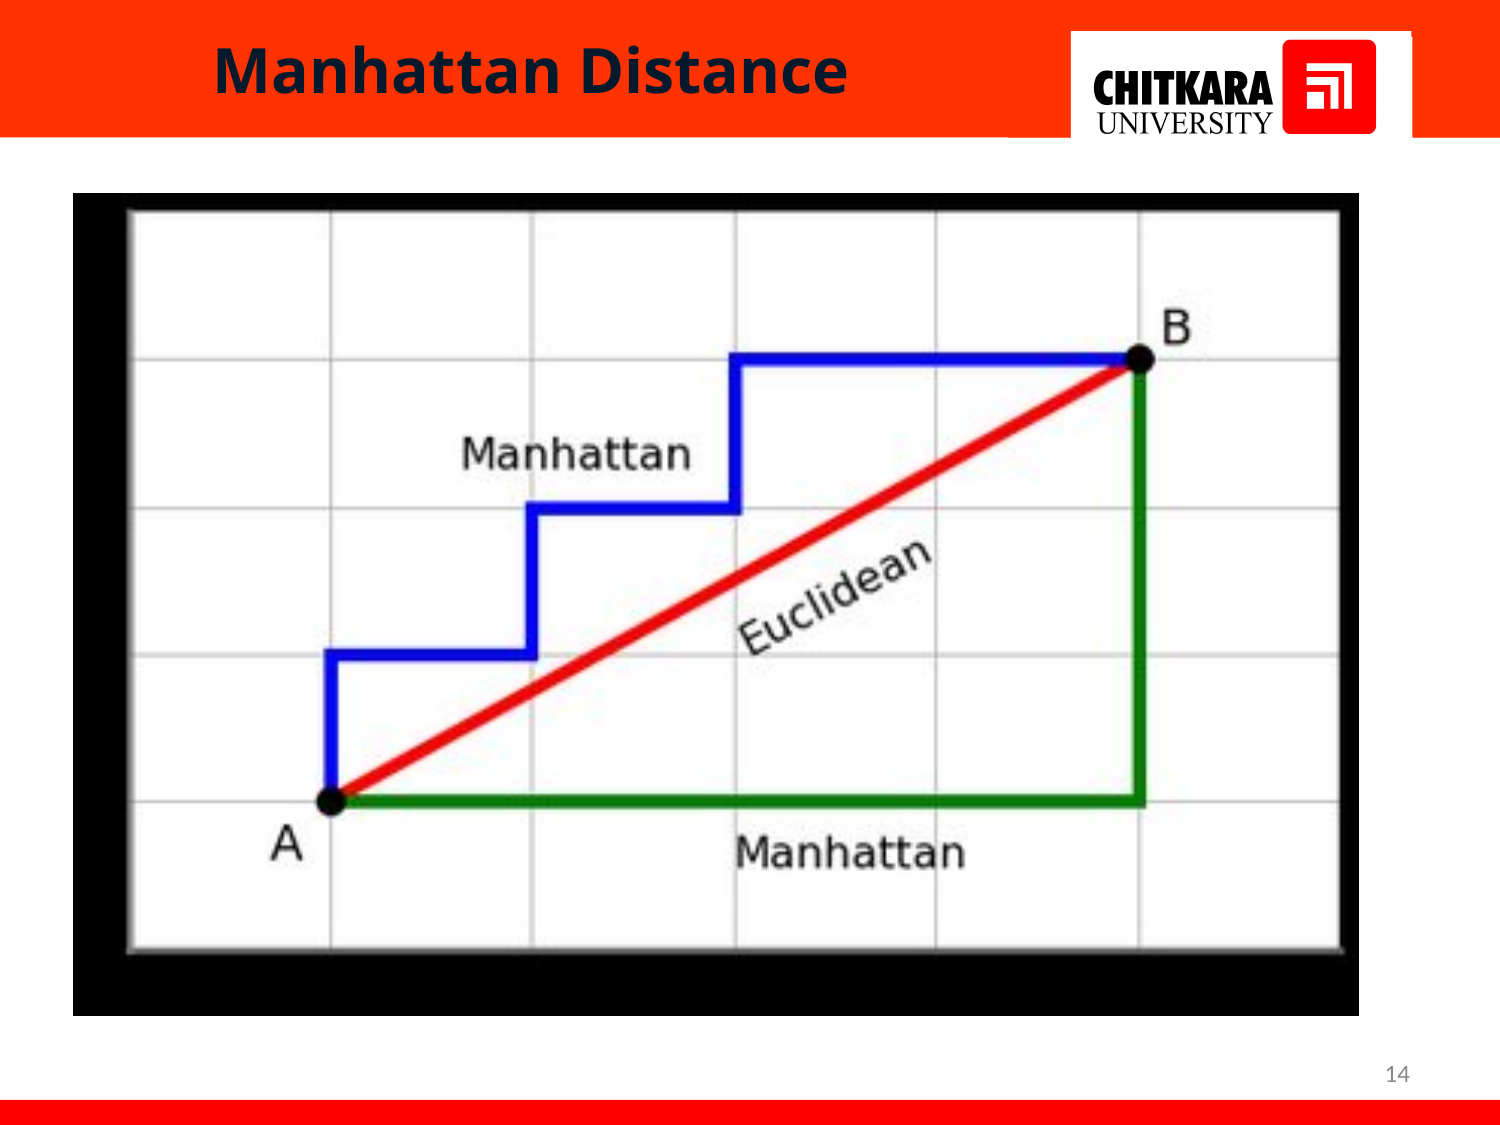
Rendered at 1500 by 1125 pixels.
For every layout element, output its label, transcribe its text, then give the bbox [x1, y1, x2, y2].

picture [73, 192, 1359, 1016]
title Manhattan Distance [0, 0, 1063, 138]
picture [1074, 37, 1391, 138]
slide_number 14 [1074, 1042, 1425, 1103]
